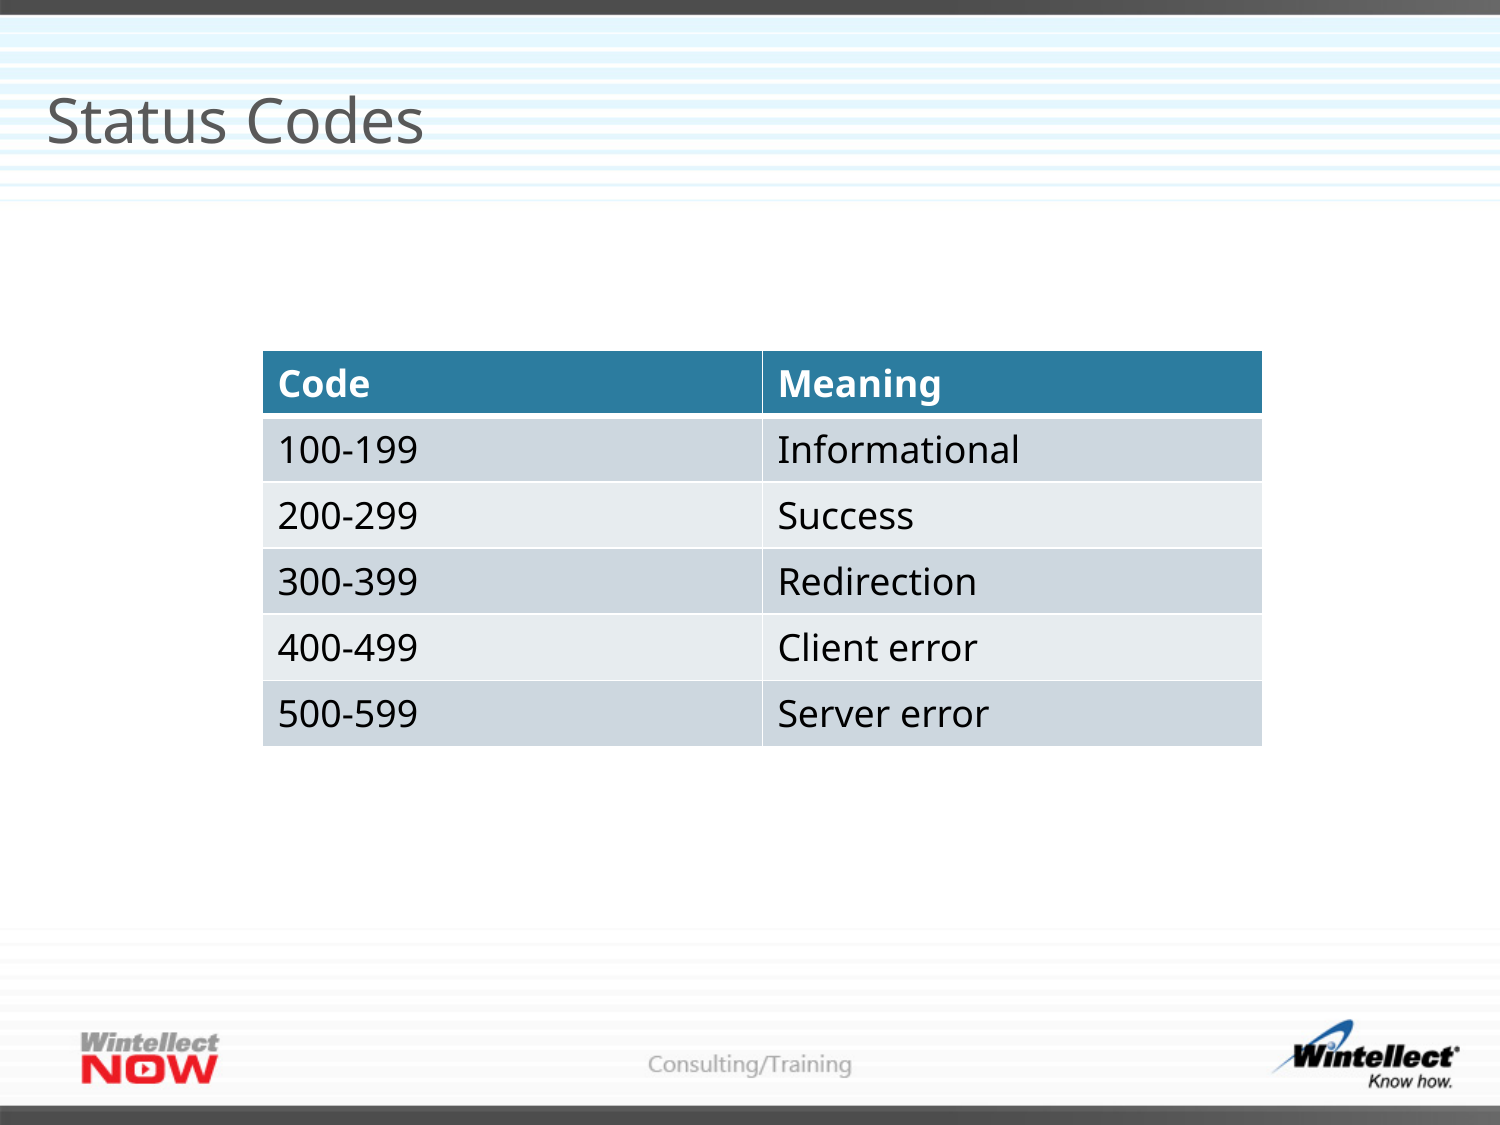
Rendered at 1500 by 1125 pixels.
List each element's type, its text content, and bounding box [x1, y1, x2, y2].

table_cell 500-599 [263, 681, 762, 746]
table_header Meaning [763, 351, 1262, 413]
title Status Codes [31, 17, 1469, 220]
table_cell 400-499 [263, 615, 762, 680]
table_cell Server error [763, 681, 1262, 746]
table_cell Success [763, 483, 1262, 547]
table_cell Informational [763, 419, 1262, 481]
table_cell Redirection [763, 549, 1262, 613]
table_cell 200-299 [263, 483, 762, 547]
table_header Code [263, 351, 762, 413]
table_cell 300-399 [263, 549, 762, 613]
picture [0, 0, 1500, 1125]
table_cell Client error [763, 615, 1262, 680]
table_cell 100-199 [263, 419, 762, 481]
